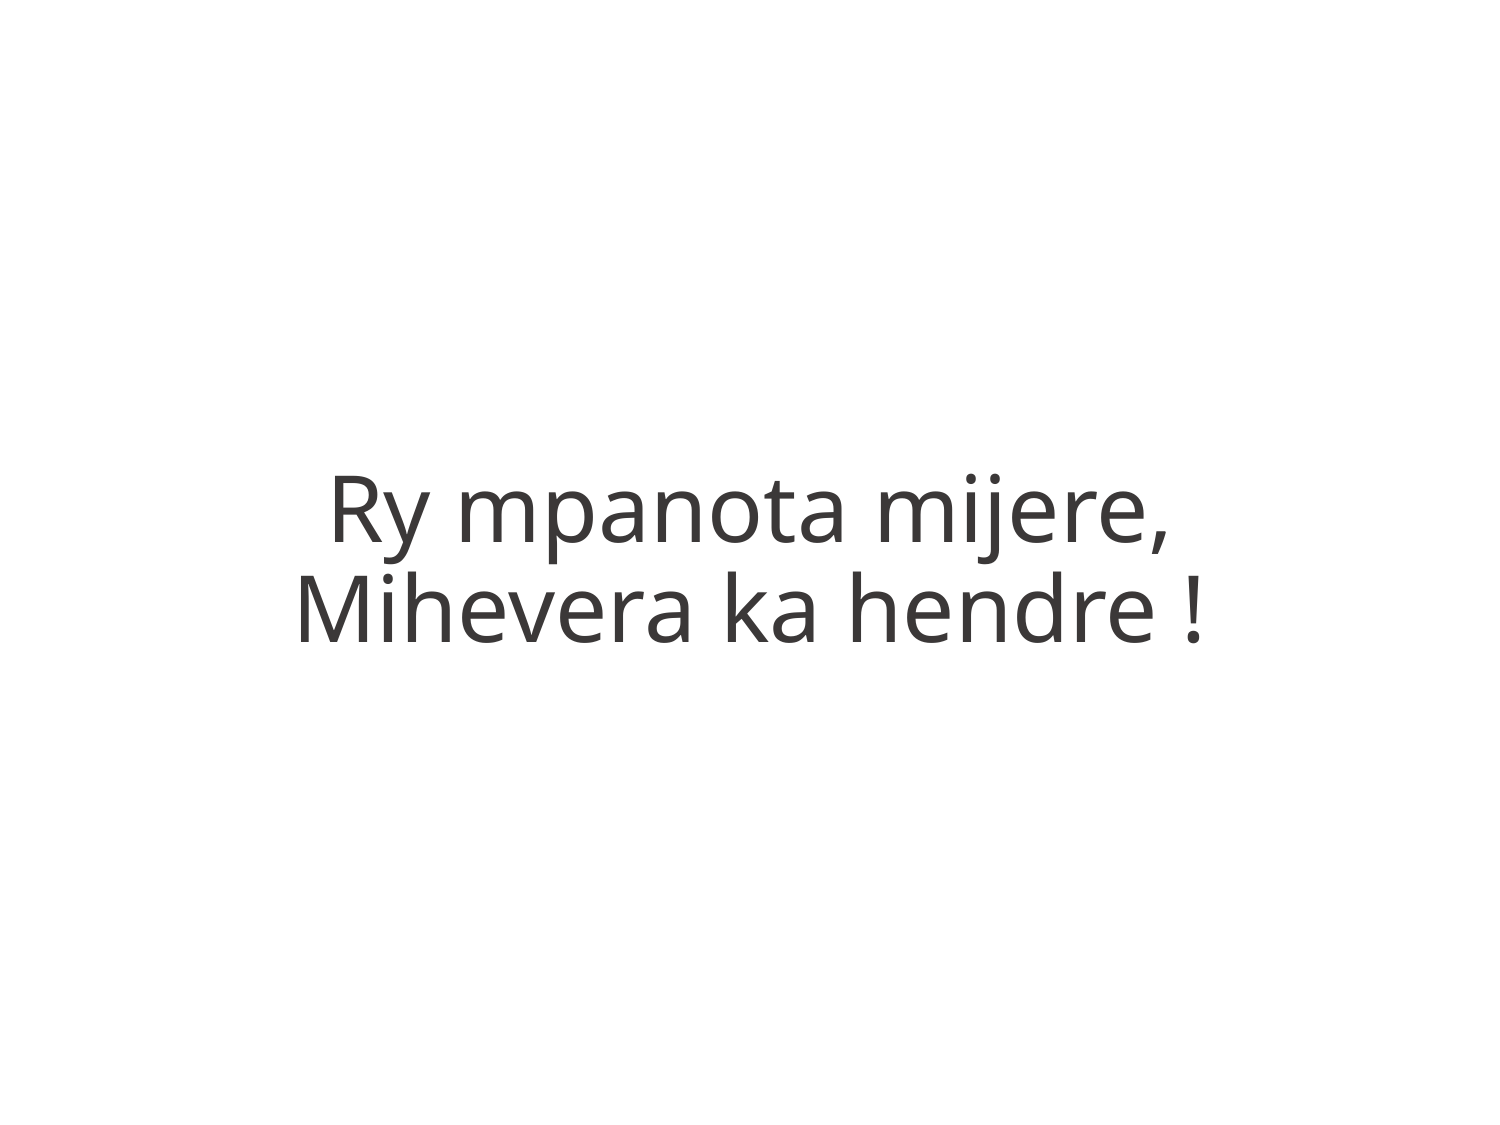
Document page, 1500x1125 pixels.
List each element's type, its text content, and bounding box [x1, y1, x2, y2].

title Ry mpanota mijere, Mihevera ka hendre ! [103, 453, 1397, 672]
